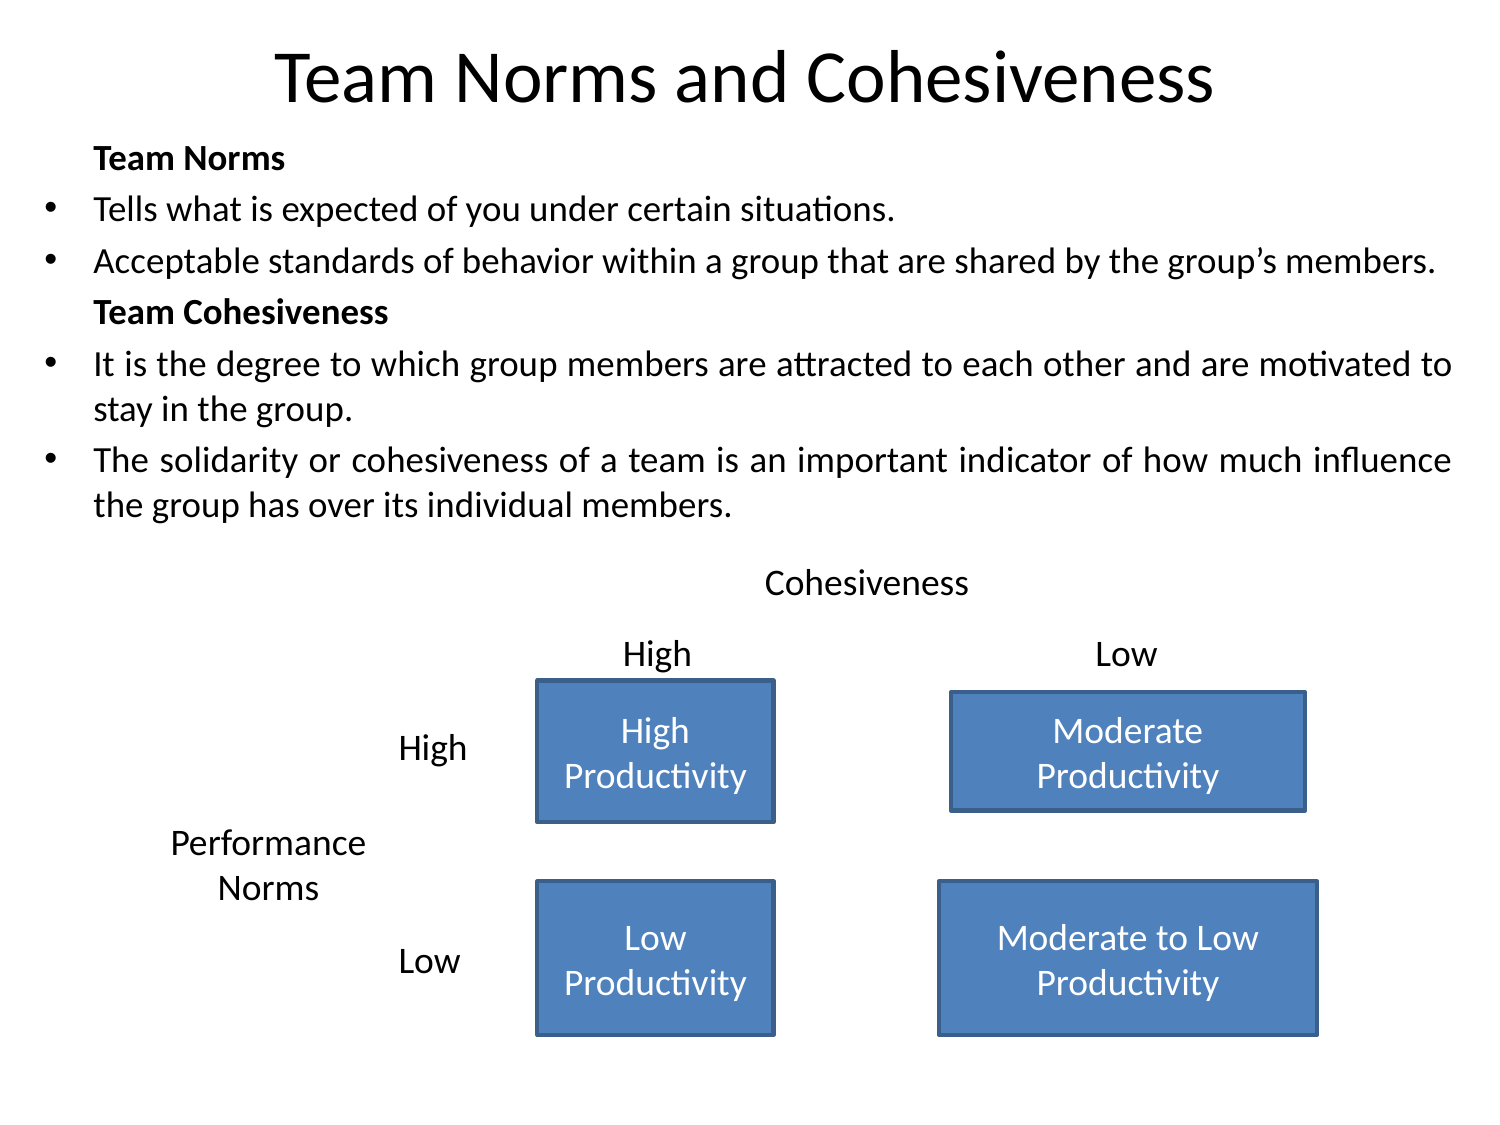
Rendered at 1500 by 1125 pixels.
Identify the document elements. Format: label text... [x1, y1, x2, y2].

text_box Low [383, 928, 490, 989]
text_box Moderate Productivity [949, 690, 1307, 813]
text_box High [383, 715, 514, 776]
list Team Norms Tells what is expected of you under certain situations. Acceptable standards of behavior within a group that are shared by the group’s members. Team Cohesiveness It is the degree to which group members are attracted to each other and are motivated to stay in the group. The solidarity or cohesiveness of a team is an important indicator of how much influence the group has over its individual members. [29, 125, 1471, 563]
text_box Performance Norms [135, 810, 402, 916]
text_box Low Productivity [535, 879, 776, 1037]
text_box Cohesiveness [750, 550, 1069, 611]
title Team Norms and Cohesiveness [70, 30, 1421, 114]
text_box Low [1080, 621, 1199, 682]
text_box High [608, 621, 727, 678]
text_box High Productivity [535, 678, 776, 824]
text_box Moderate to Low Productivity [937, 879, 1319, 1037]
